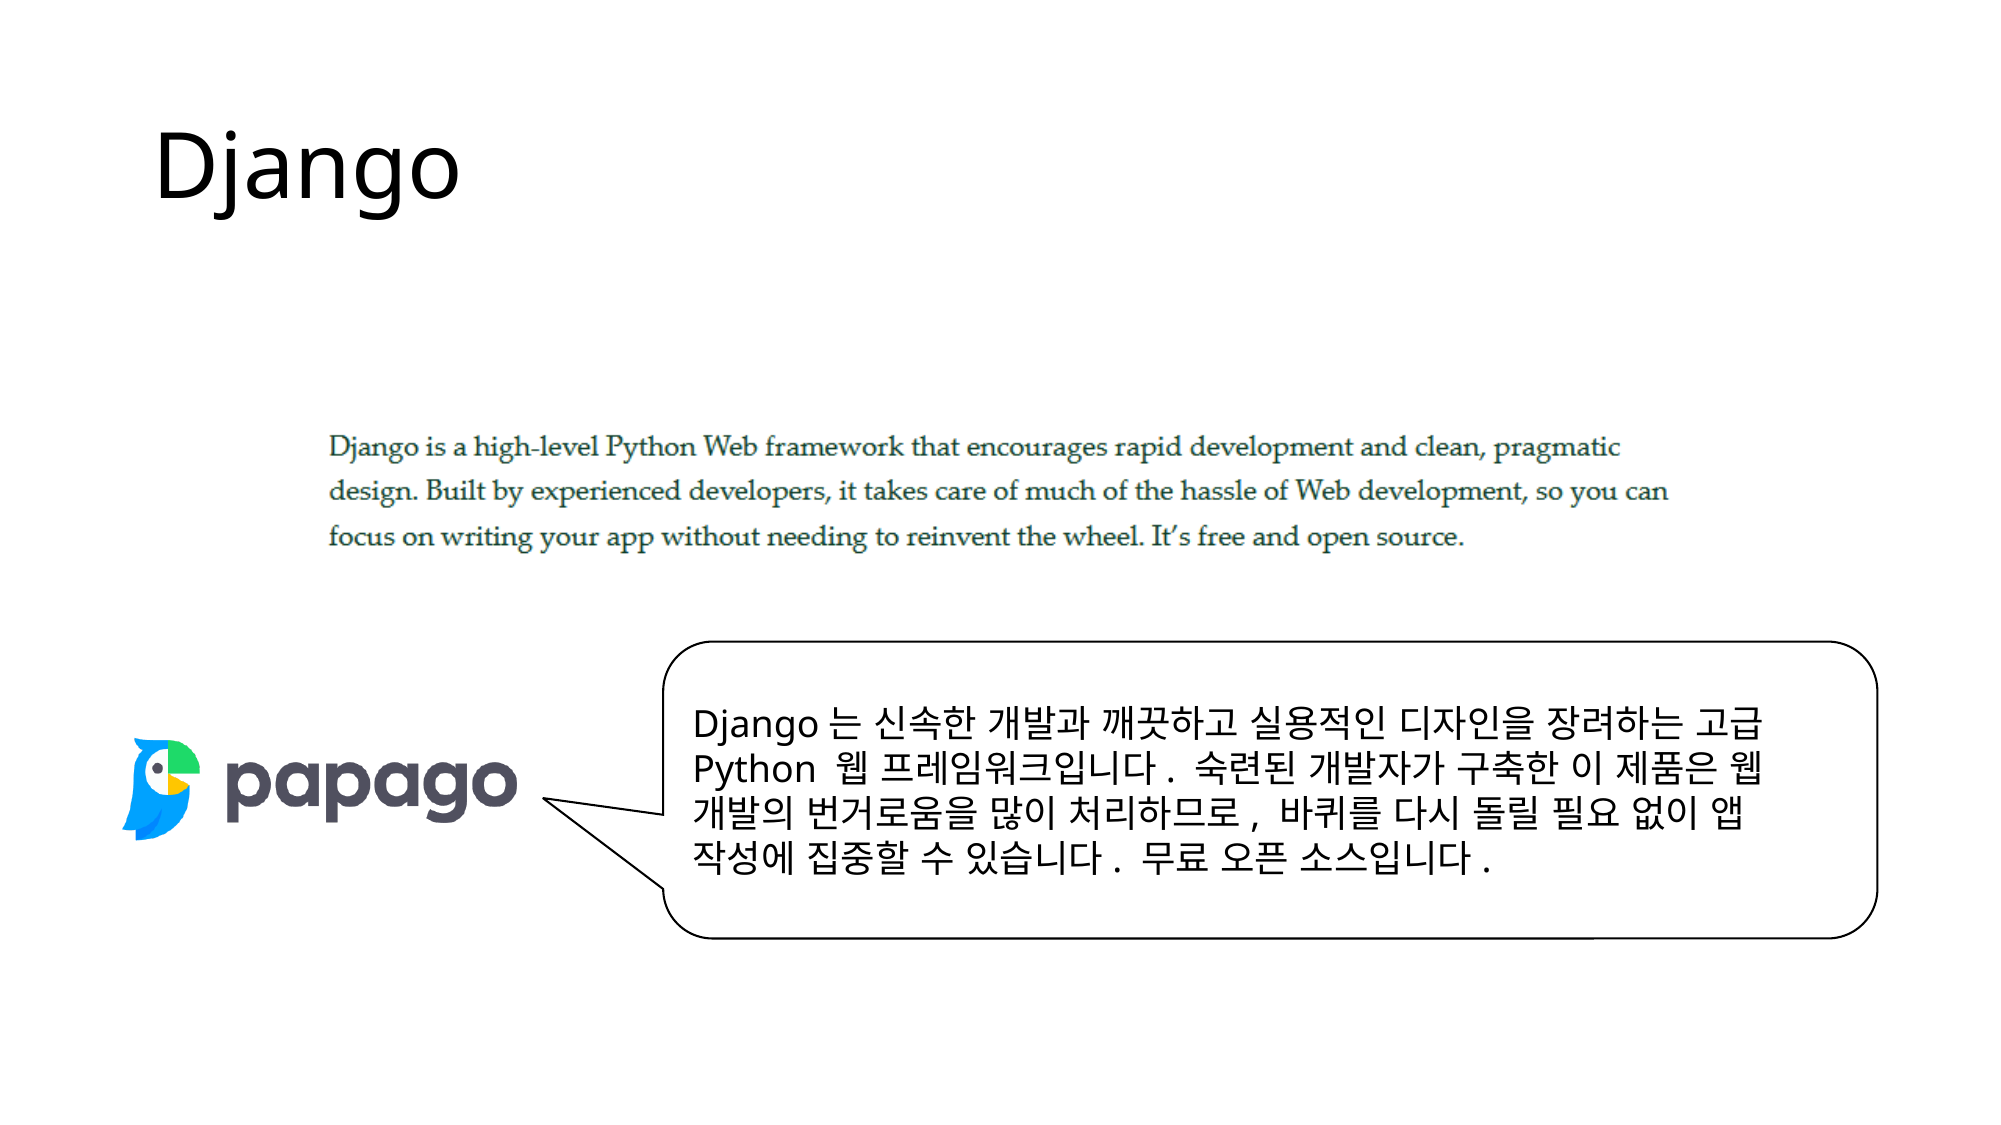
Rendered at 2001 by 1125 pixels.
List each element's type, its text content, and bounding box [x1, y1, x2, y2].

title Django [137, 59, 1863, 278]
picture [122, 737, 517, 843]
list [319, 426, 1681, 563]
text_box Django는 신속한 개발과 깨끗하고 실용적인 디자인을 장려하는 고급 Python 웹 프레임워크입니다. 숙련된 개발자가 구축한 이 제품은 웹 개발의 번거로움을 많이 처리하므로, 바퀴를 다시 돌릴 필요 없이 앱 작성에 집중할 수 있습니다. 무료 오픈 소스입니다. [542, 640, 1879, 940]
